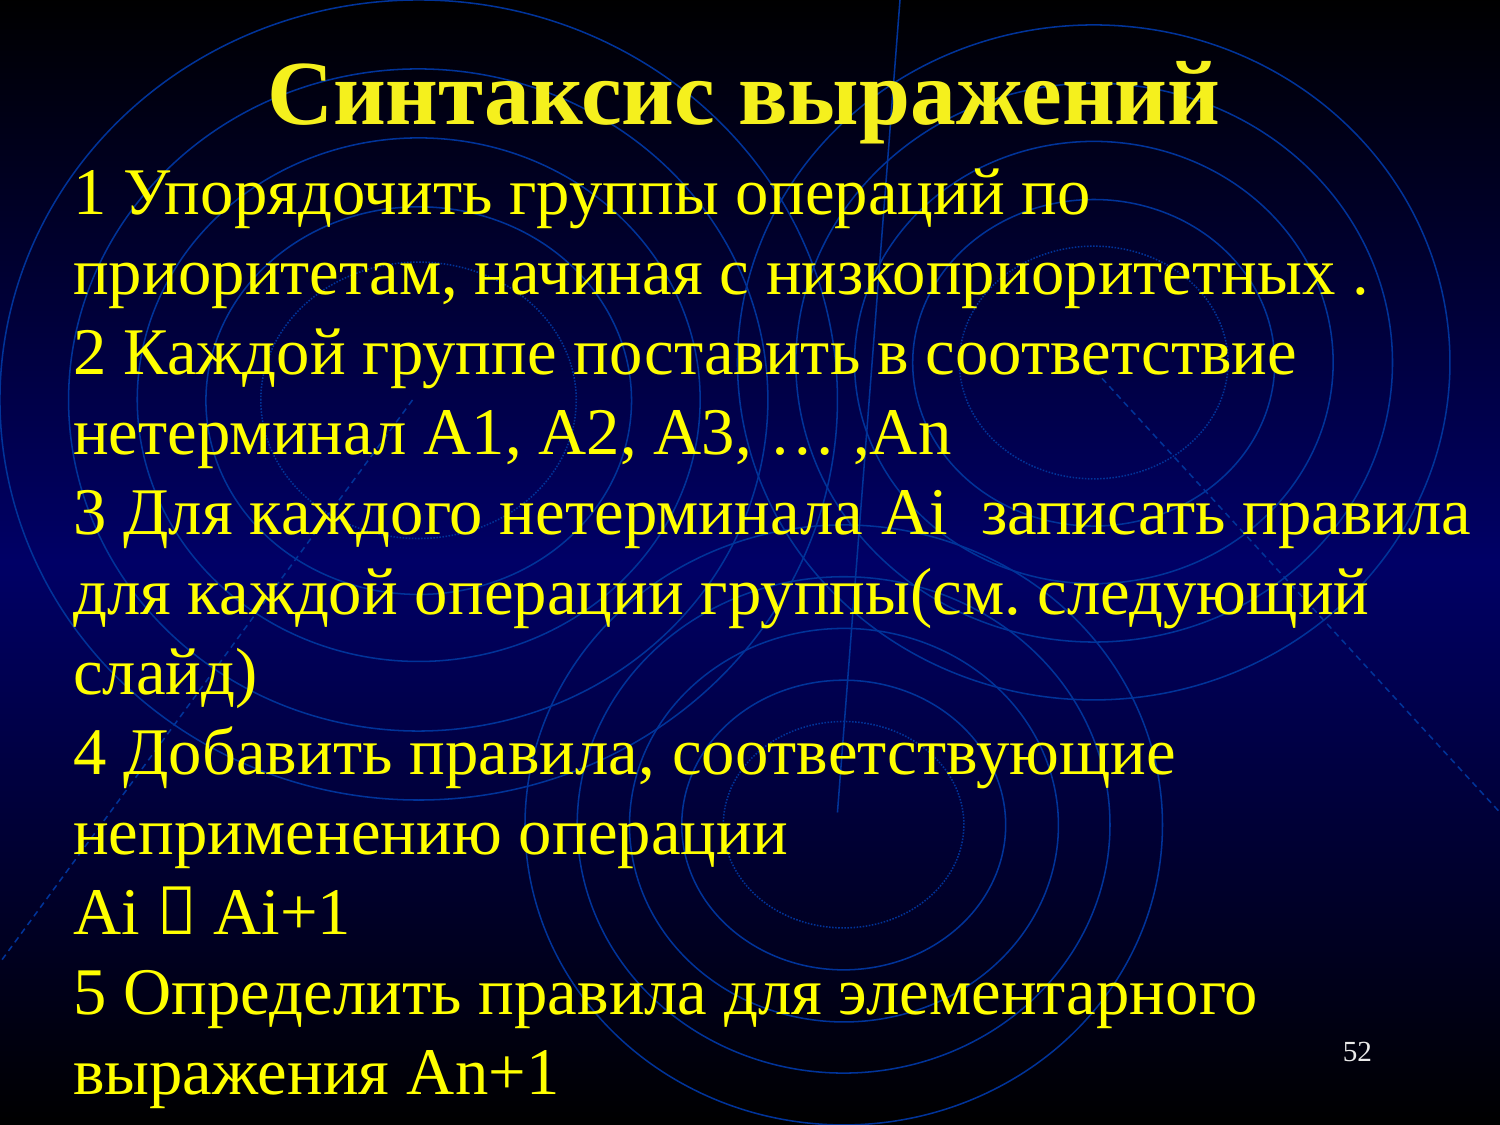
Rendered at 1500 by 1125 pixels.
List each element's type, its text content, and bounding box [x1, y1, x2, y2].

title Синтаксис выражений [140, 34, 1348, 140]
text_box 1 Упорядочить группы операций по приоритетам, начиная с низкоприоритетных . 2 Каждой группе поставить в соответствие нетерминал А1, А2, А3, … ,An 3 Для каждого нетерминала Ai записать правила для каждой операции группы(см. следующий слайд) 4 Добавить правила, соответствующие неприменению операции Ai  Ai+1 5 Определить правила для элементарного выражения An+1 [58, 140, 1500, 1115]
slide_number 52 [1074, 1024, 1388, 1101]
